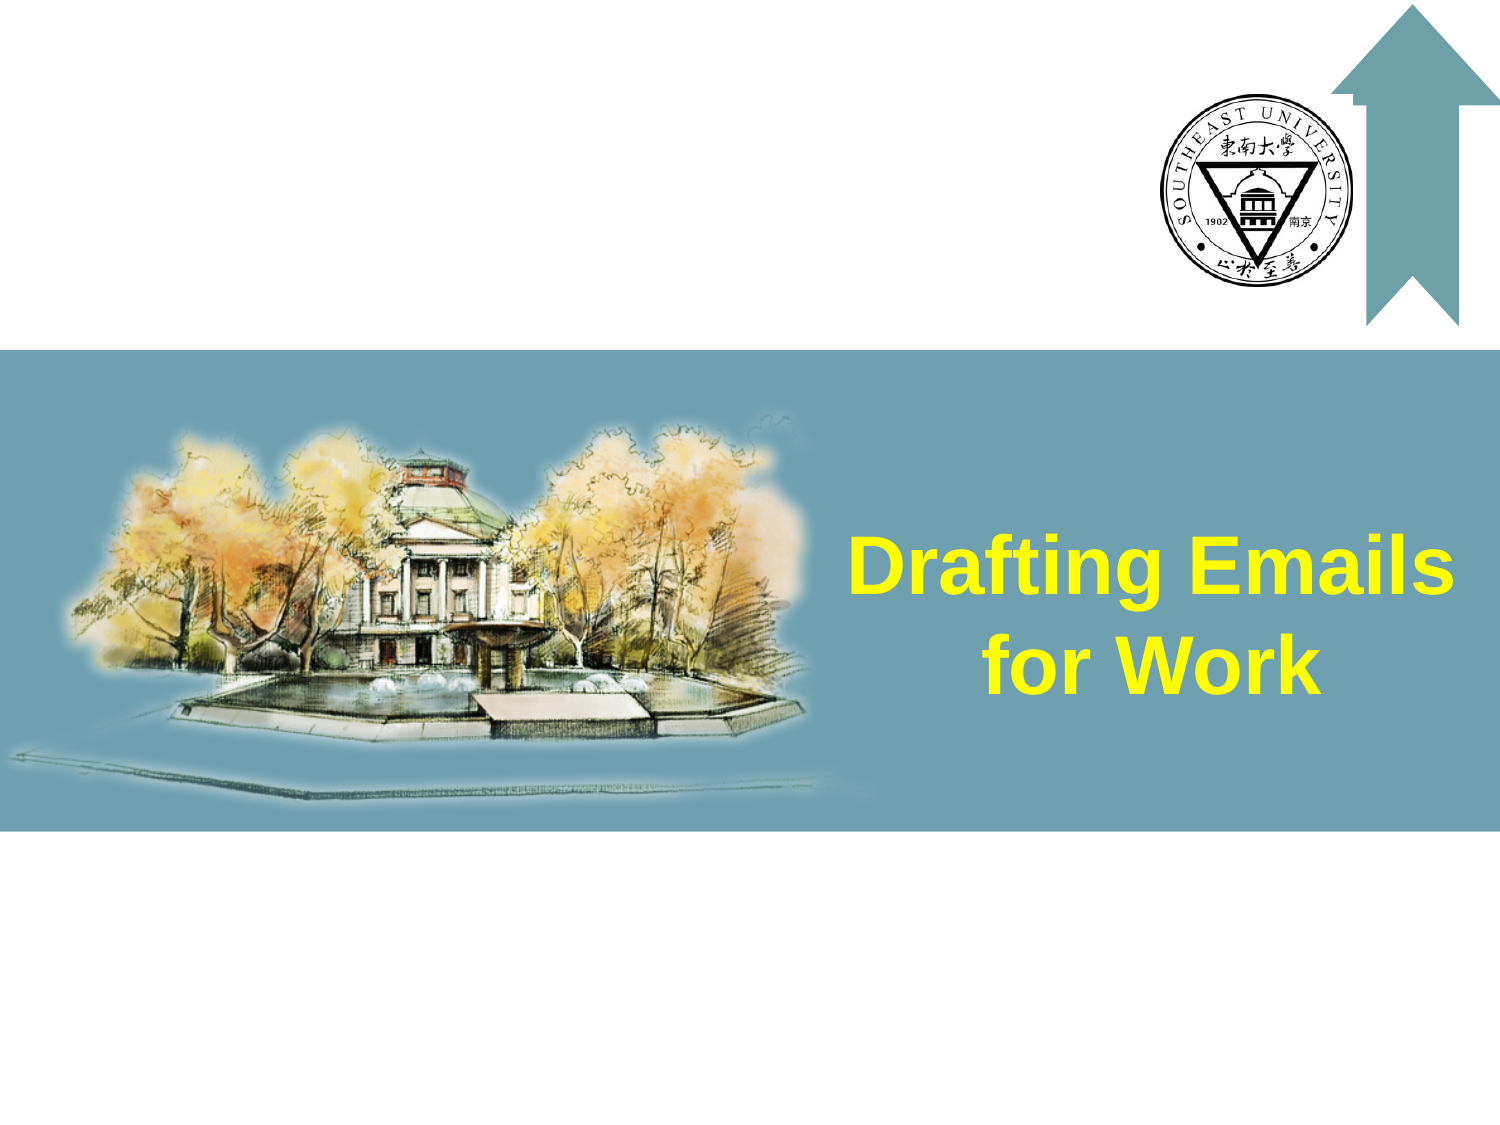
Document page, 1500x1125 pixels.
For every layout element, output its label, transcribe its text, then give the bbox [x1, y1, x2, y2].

picture [1160, 94, 1353, 287]
text_box Drafting Emails for Work [820, 503, 1483, 719]
picture [0, 349, 880, 832]
